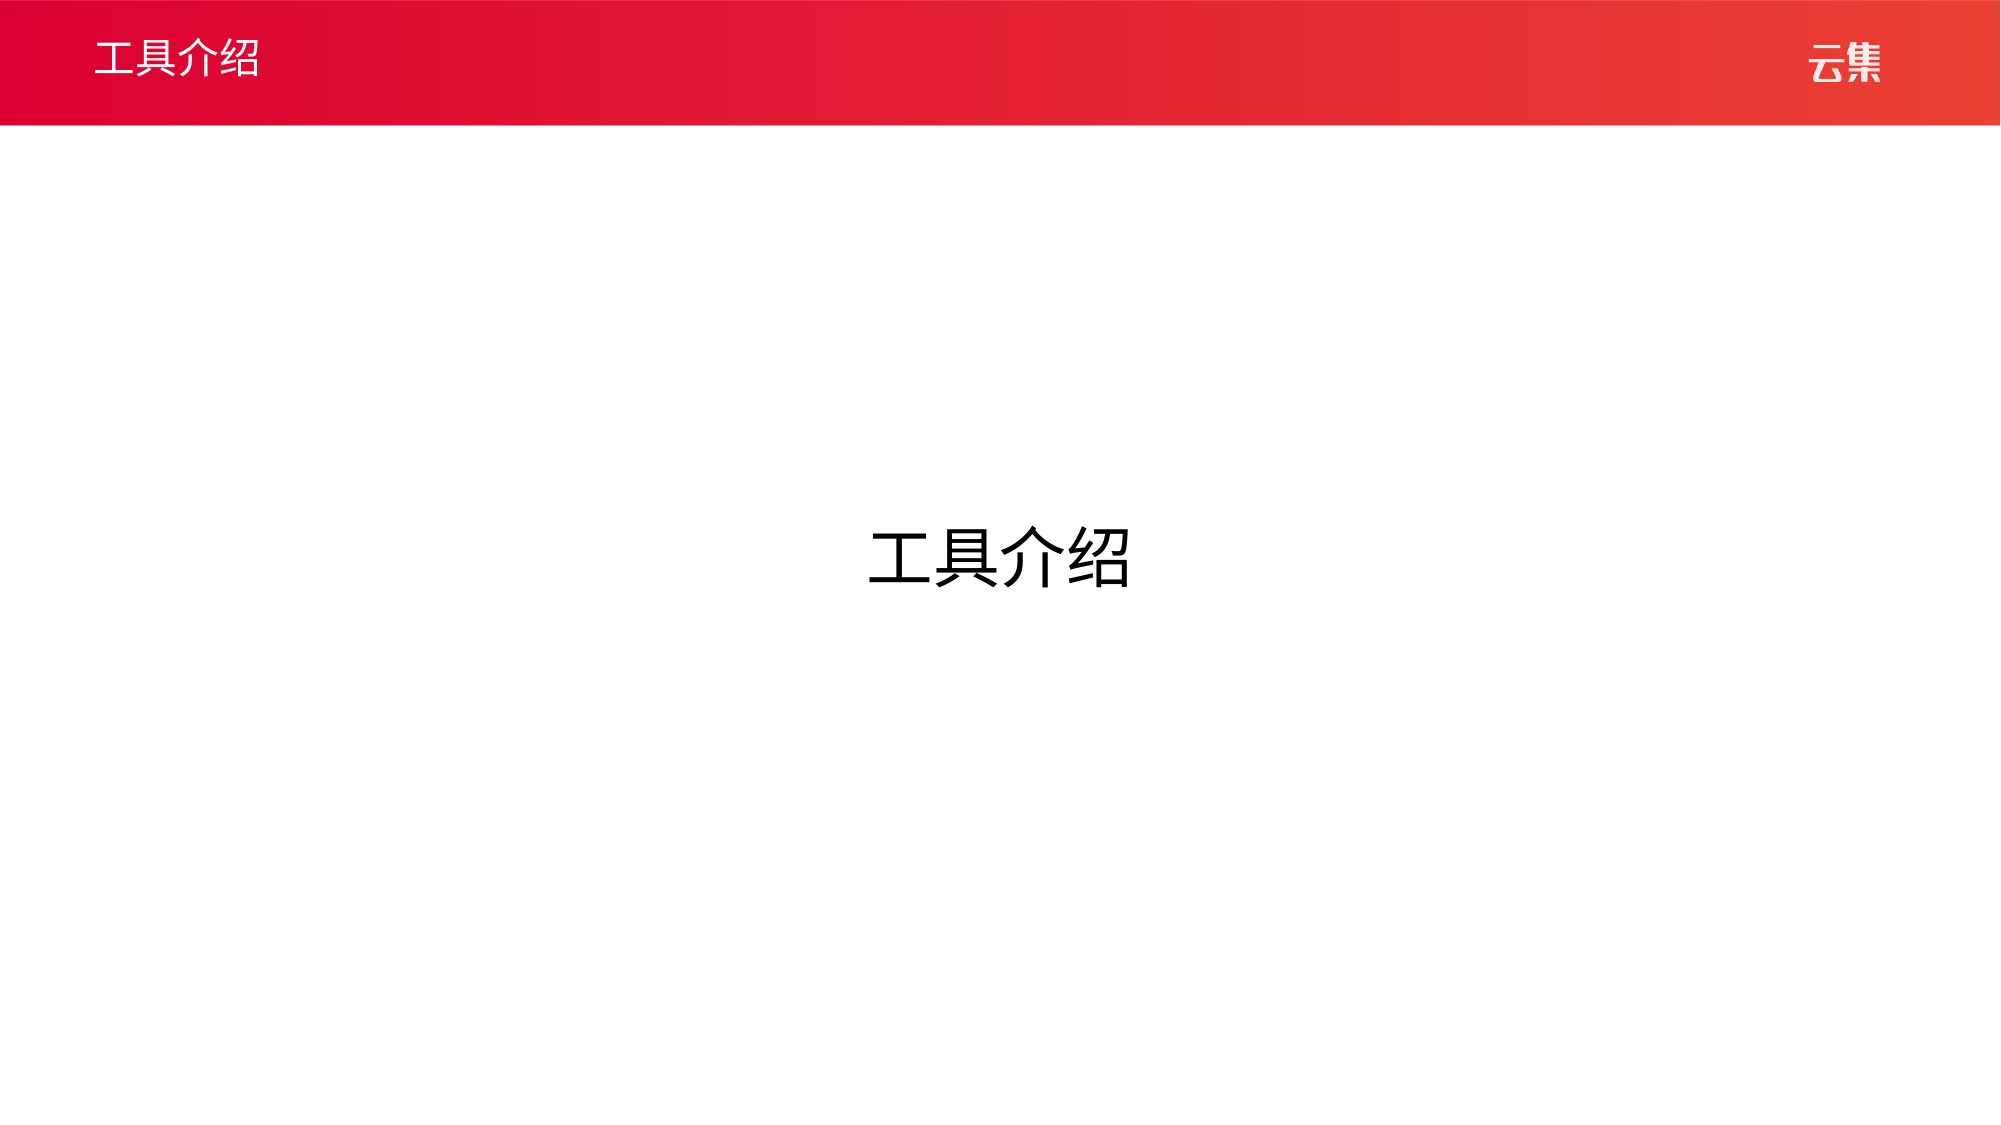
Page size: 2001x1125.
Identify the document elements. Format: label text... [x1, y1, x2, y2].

picture [0, 0, 2001, 1125]
text_box 工具介绍 [851, 508, 1149, 604]
text_box 工具介绍 [78, 30, 785, 101]
